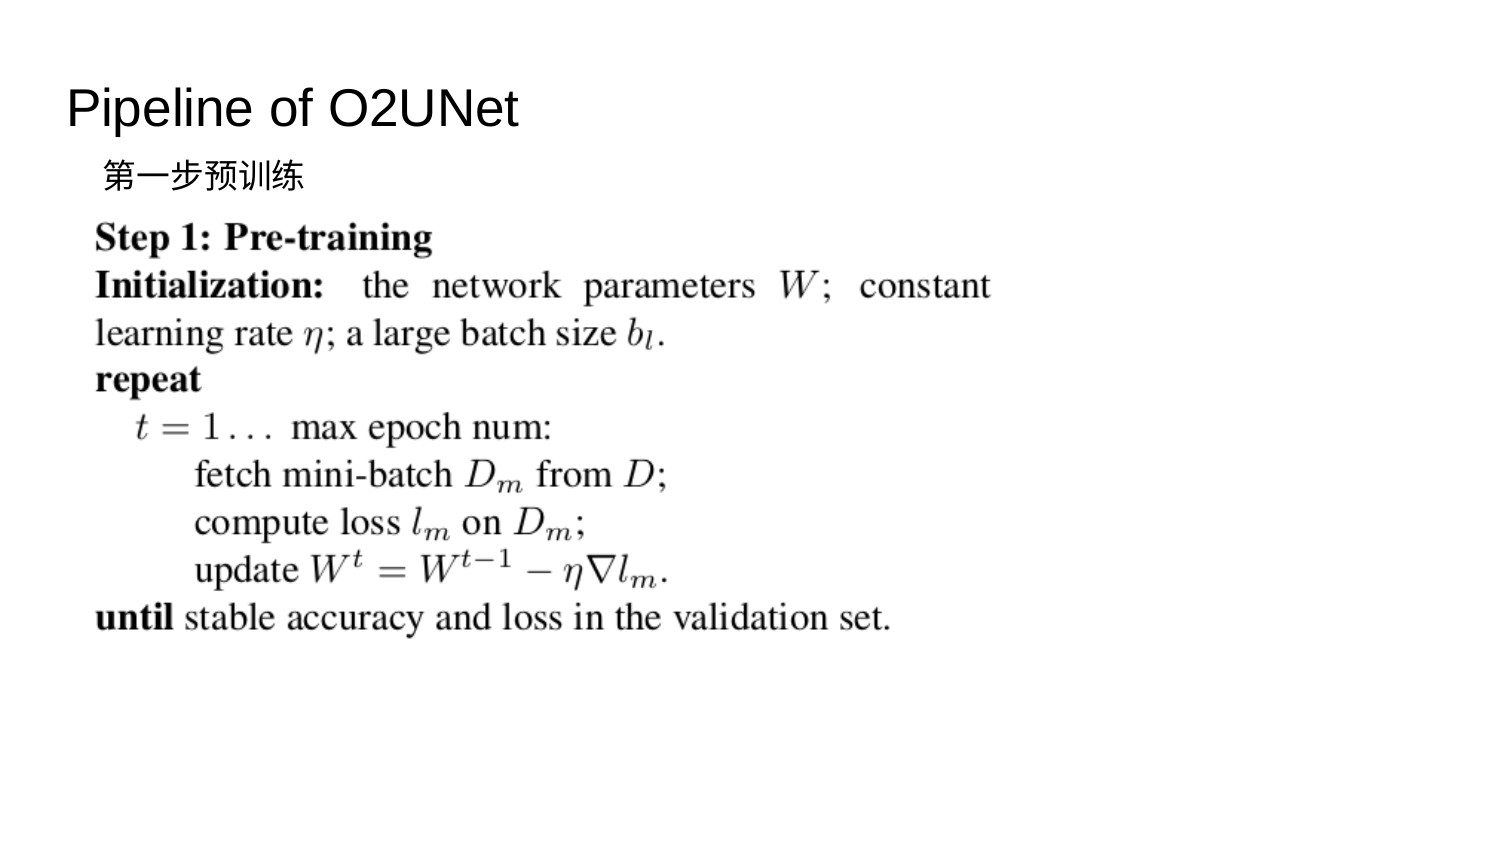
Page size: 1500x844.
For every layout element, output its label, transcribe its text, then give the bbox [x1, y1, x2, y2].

title Pipeline of O2UNet [51, 58, 830, 153]
picture [60, 201, 1044, 664]
title 第一步预训练 [87, 140, 867, 200]
